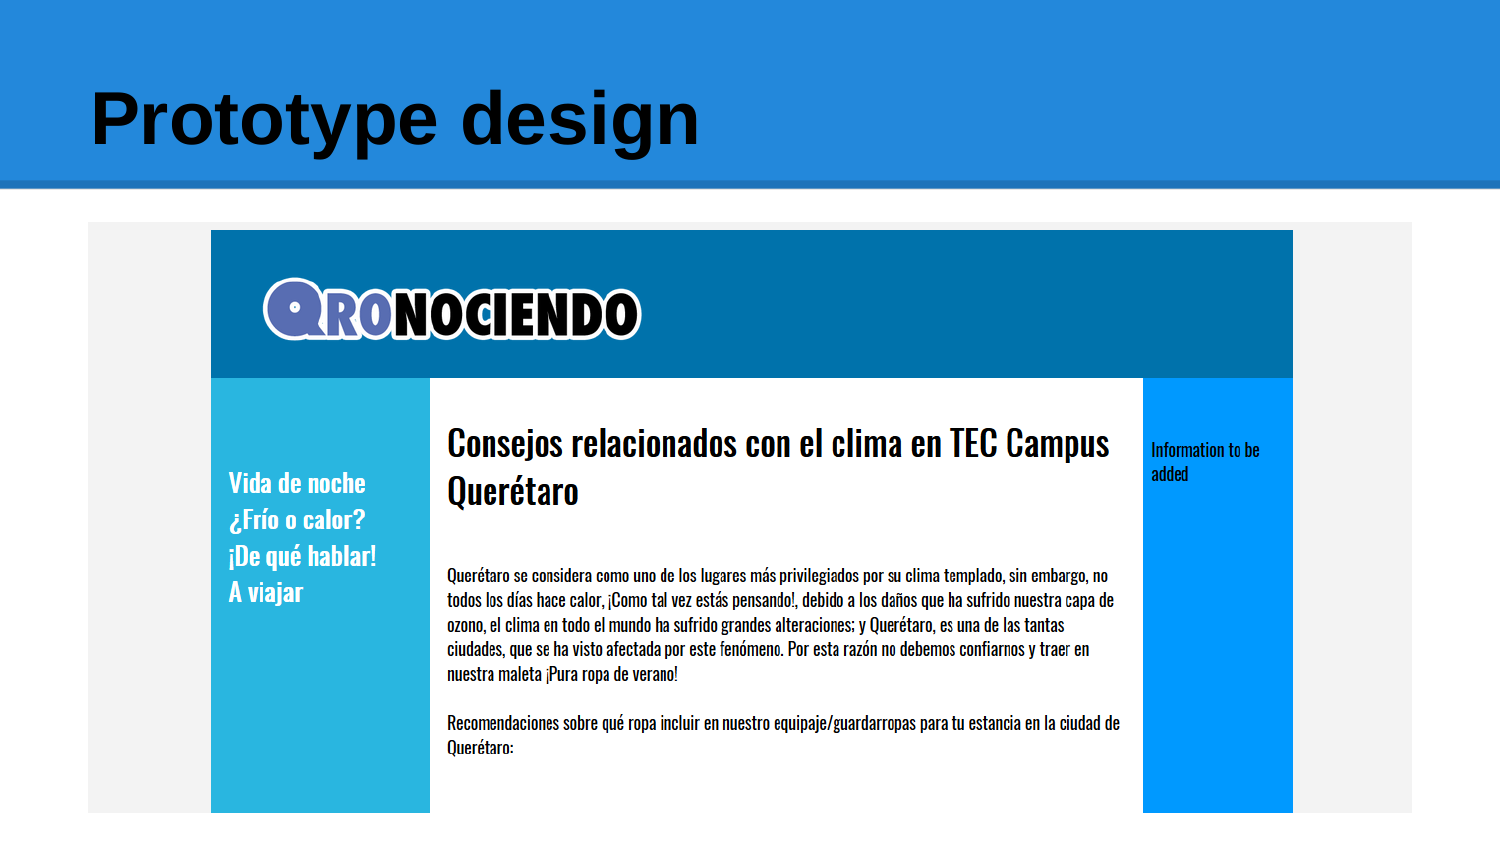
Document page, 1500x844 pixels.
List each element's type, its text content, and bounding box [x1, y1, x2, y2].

title Prototype design [75, 33, 1425, 175]
picture [88, 222, 1412, 813]
